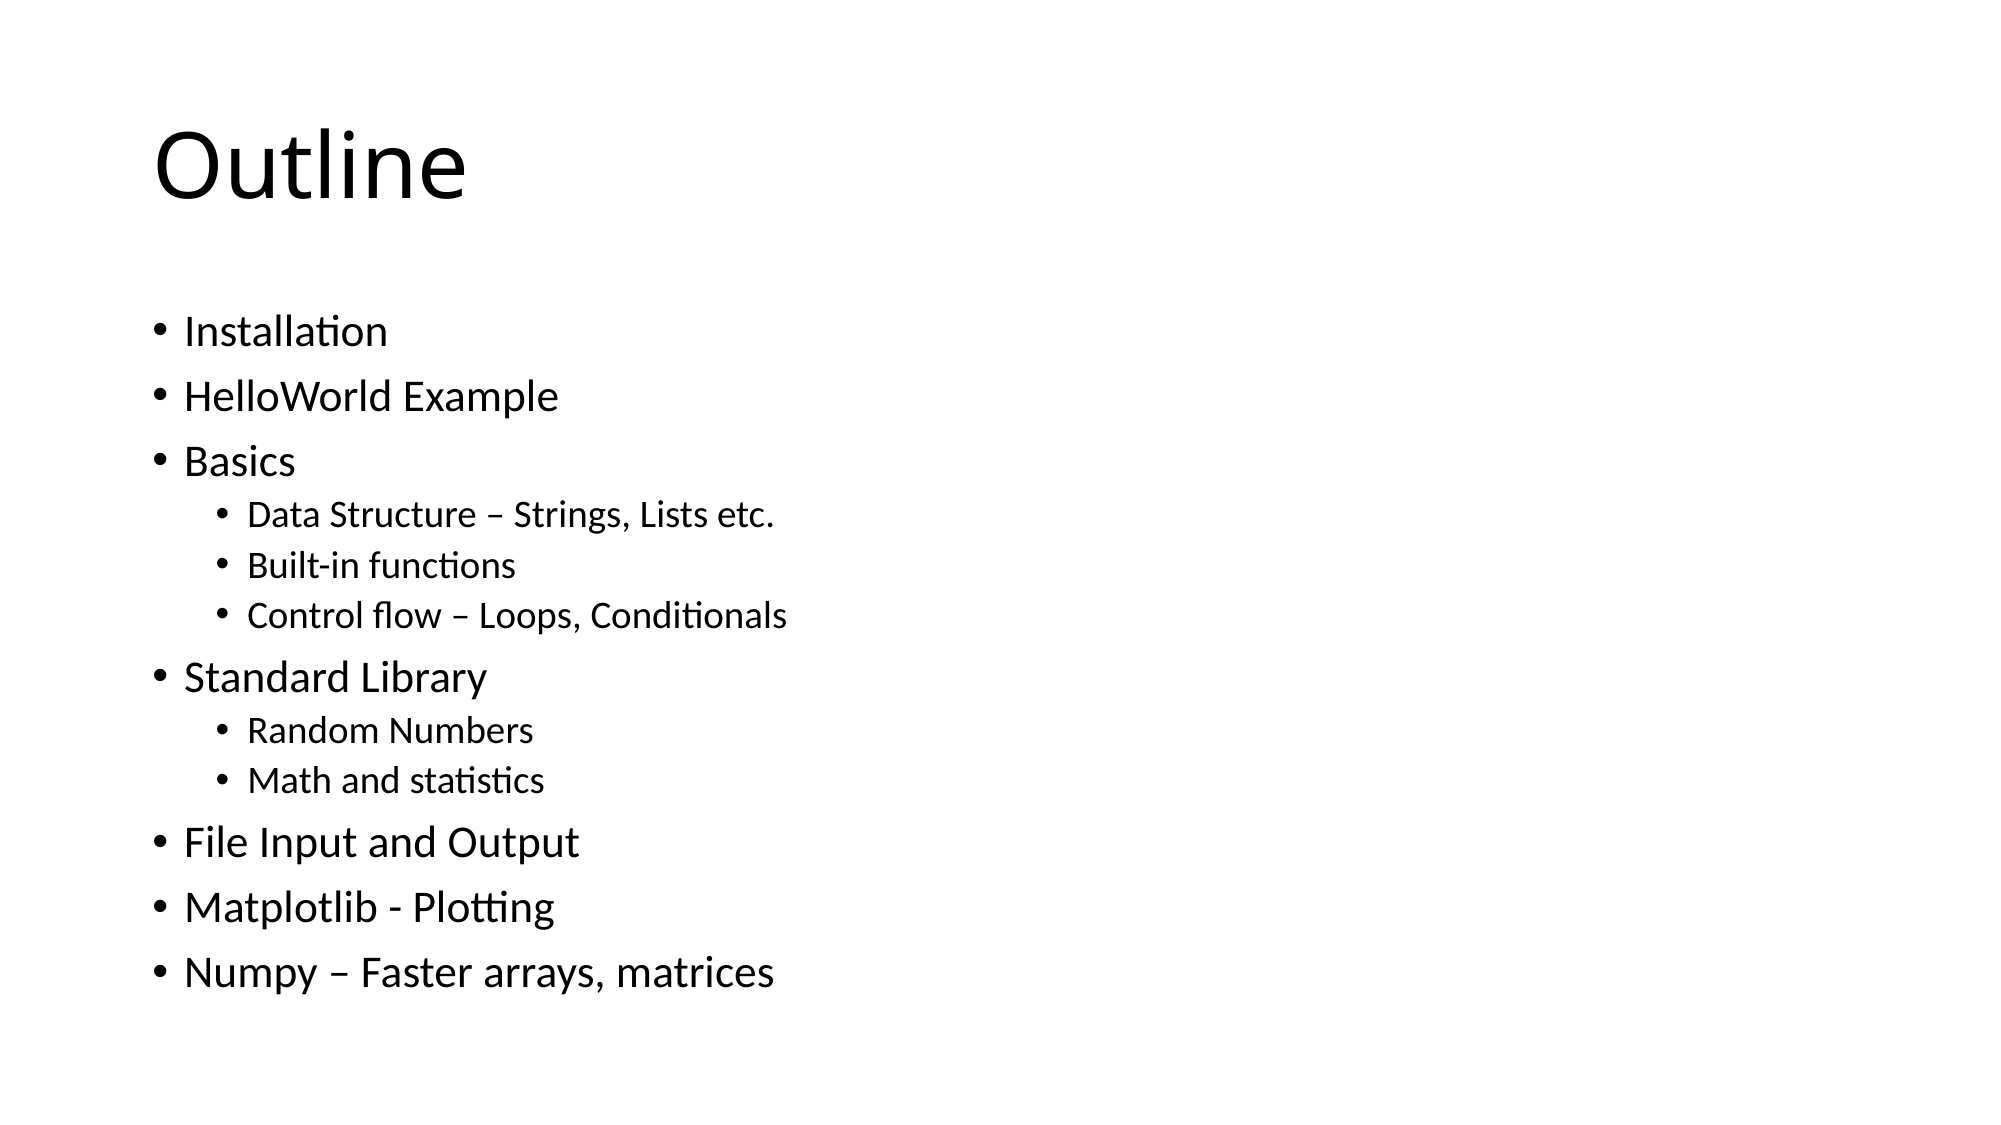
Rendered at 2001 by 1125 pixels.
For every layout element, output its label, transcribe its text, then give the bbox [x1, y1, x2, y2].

list Installation HelloWorld Example Basics Data Structure – Strings, Lists etc. Built-in functions Control flow – Loops, Conditionals Standard Library Random Numbers Math and statistics File Input and Output Matplotlib - Plotting Numpy – Faster arrays, matrices [137, 299, 1863, 1014]
title Outline [137, 59, 1863, 278]
